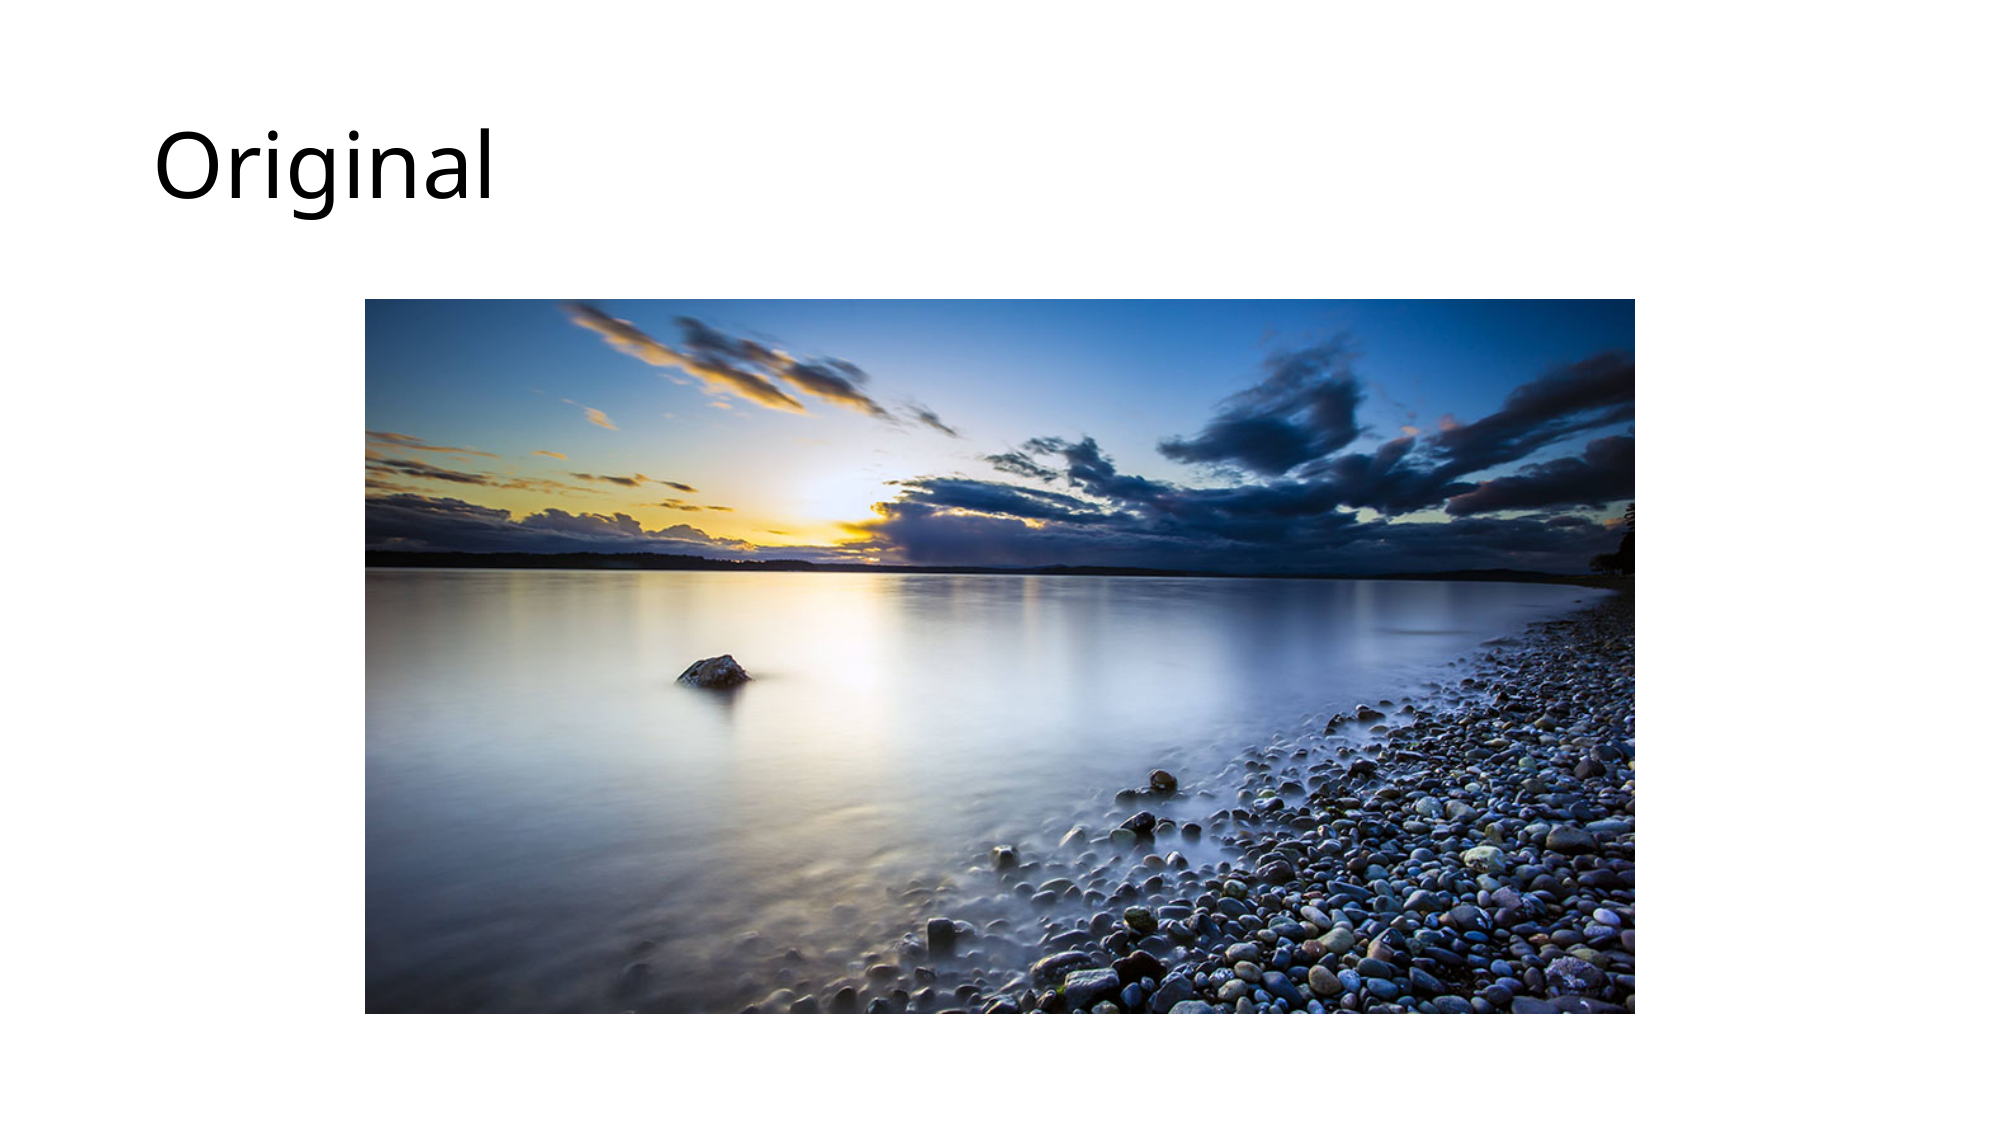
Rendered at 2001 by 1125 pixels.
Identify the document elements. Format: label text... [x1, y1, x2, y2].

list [365, 299, 1635, 1014]
title Original [137, 59, 1863, 278]
